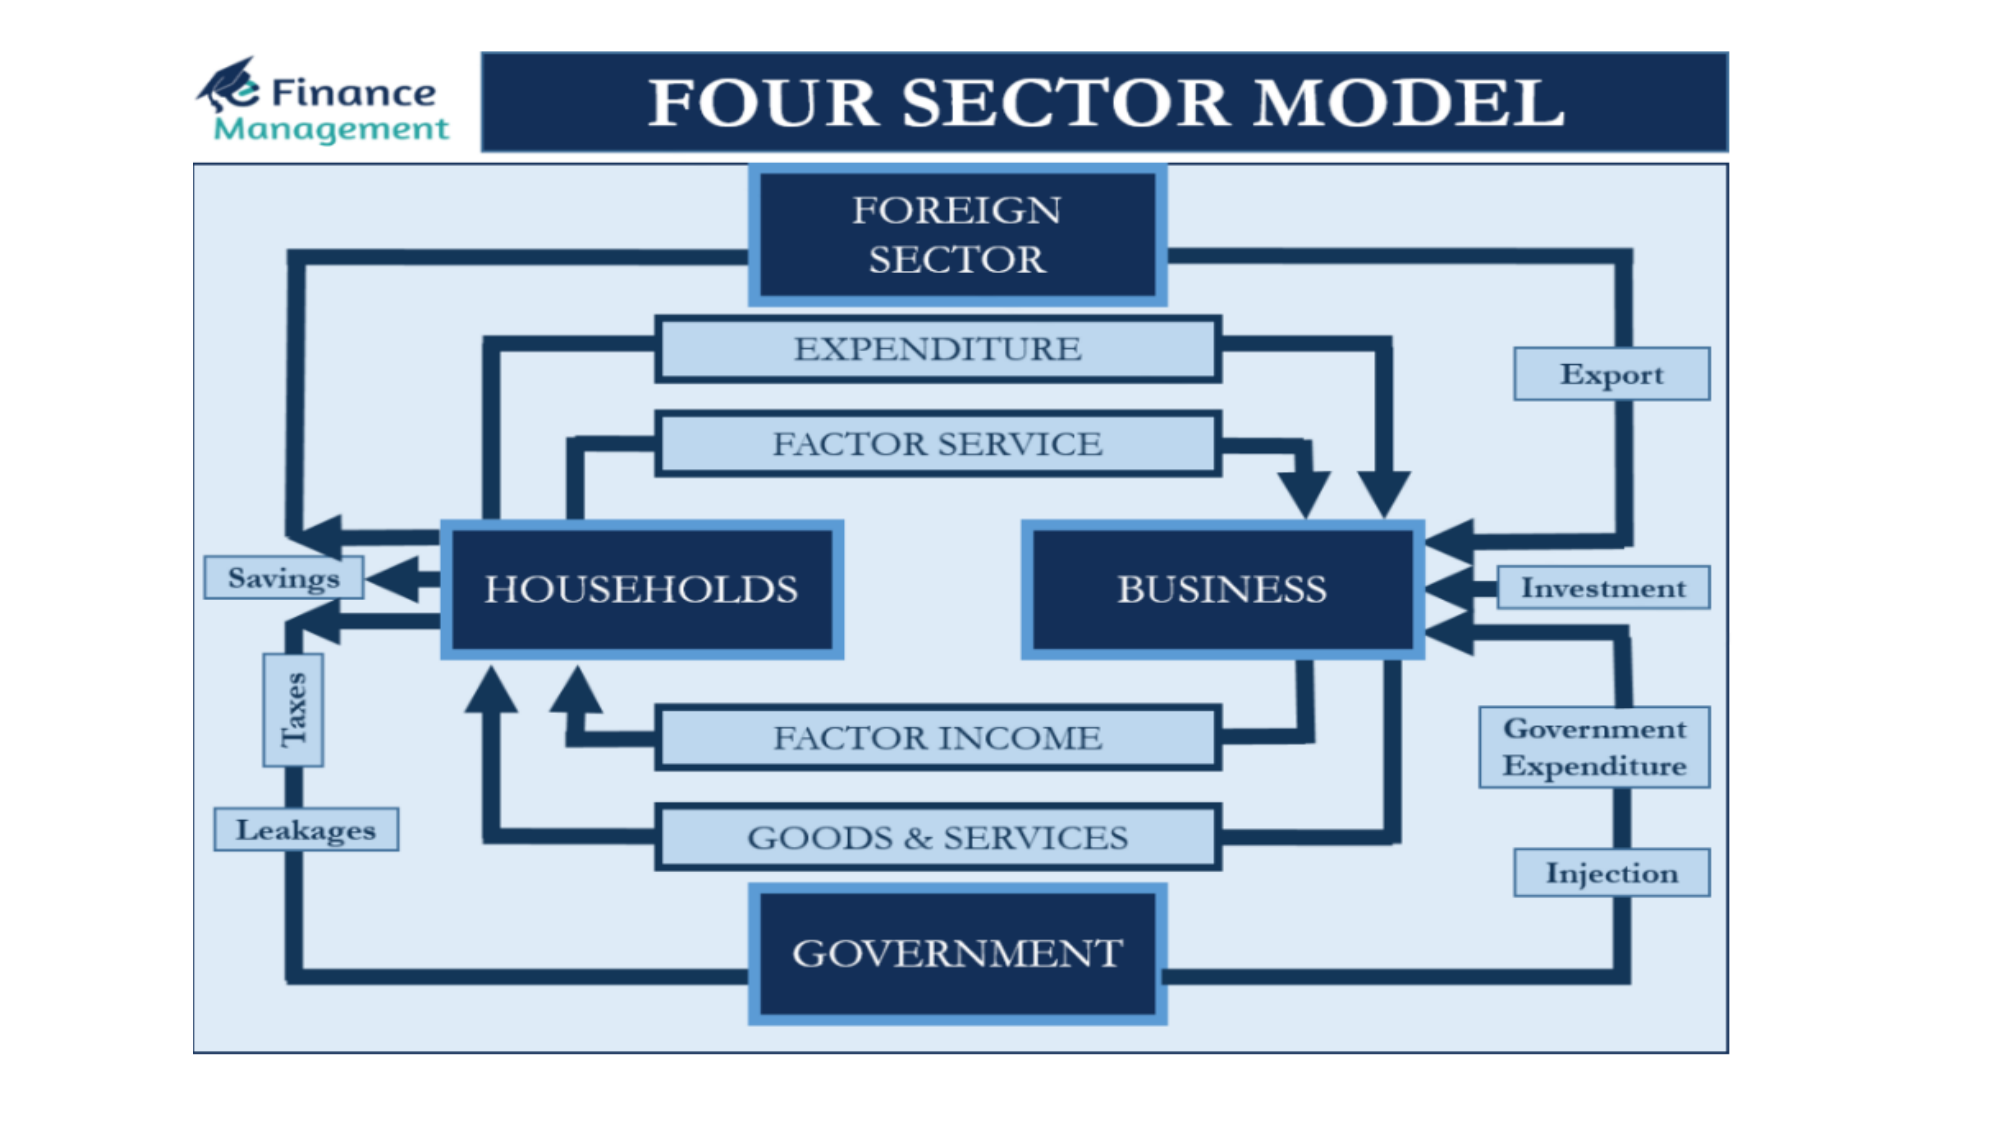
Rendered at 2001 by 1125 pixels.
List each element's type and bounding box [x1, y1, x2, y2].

list [193, 11, 1764, 1118]
